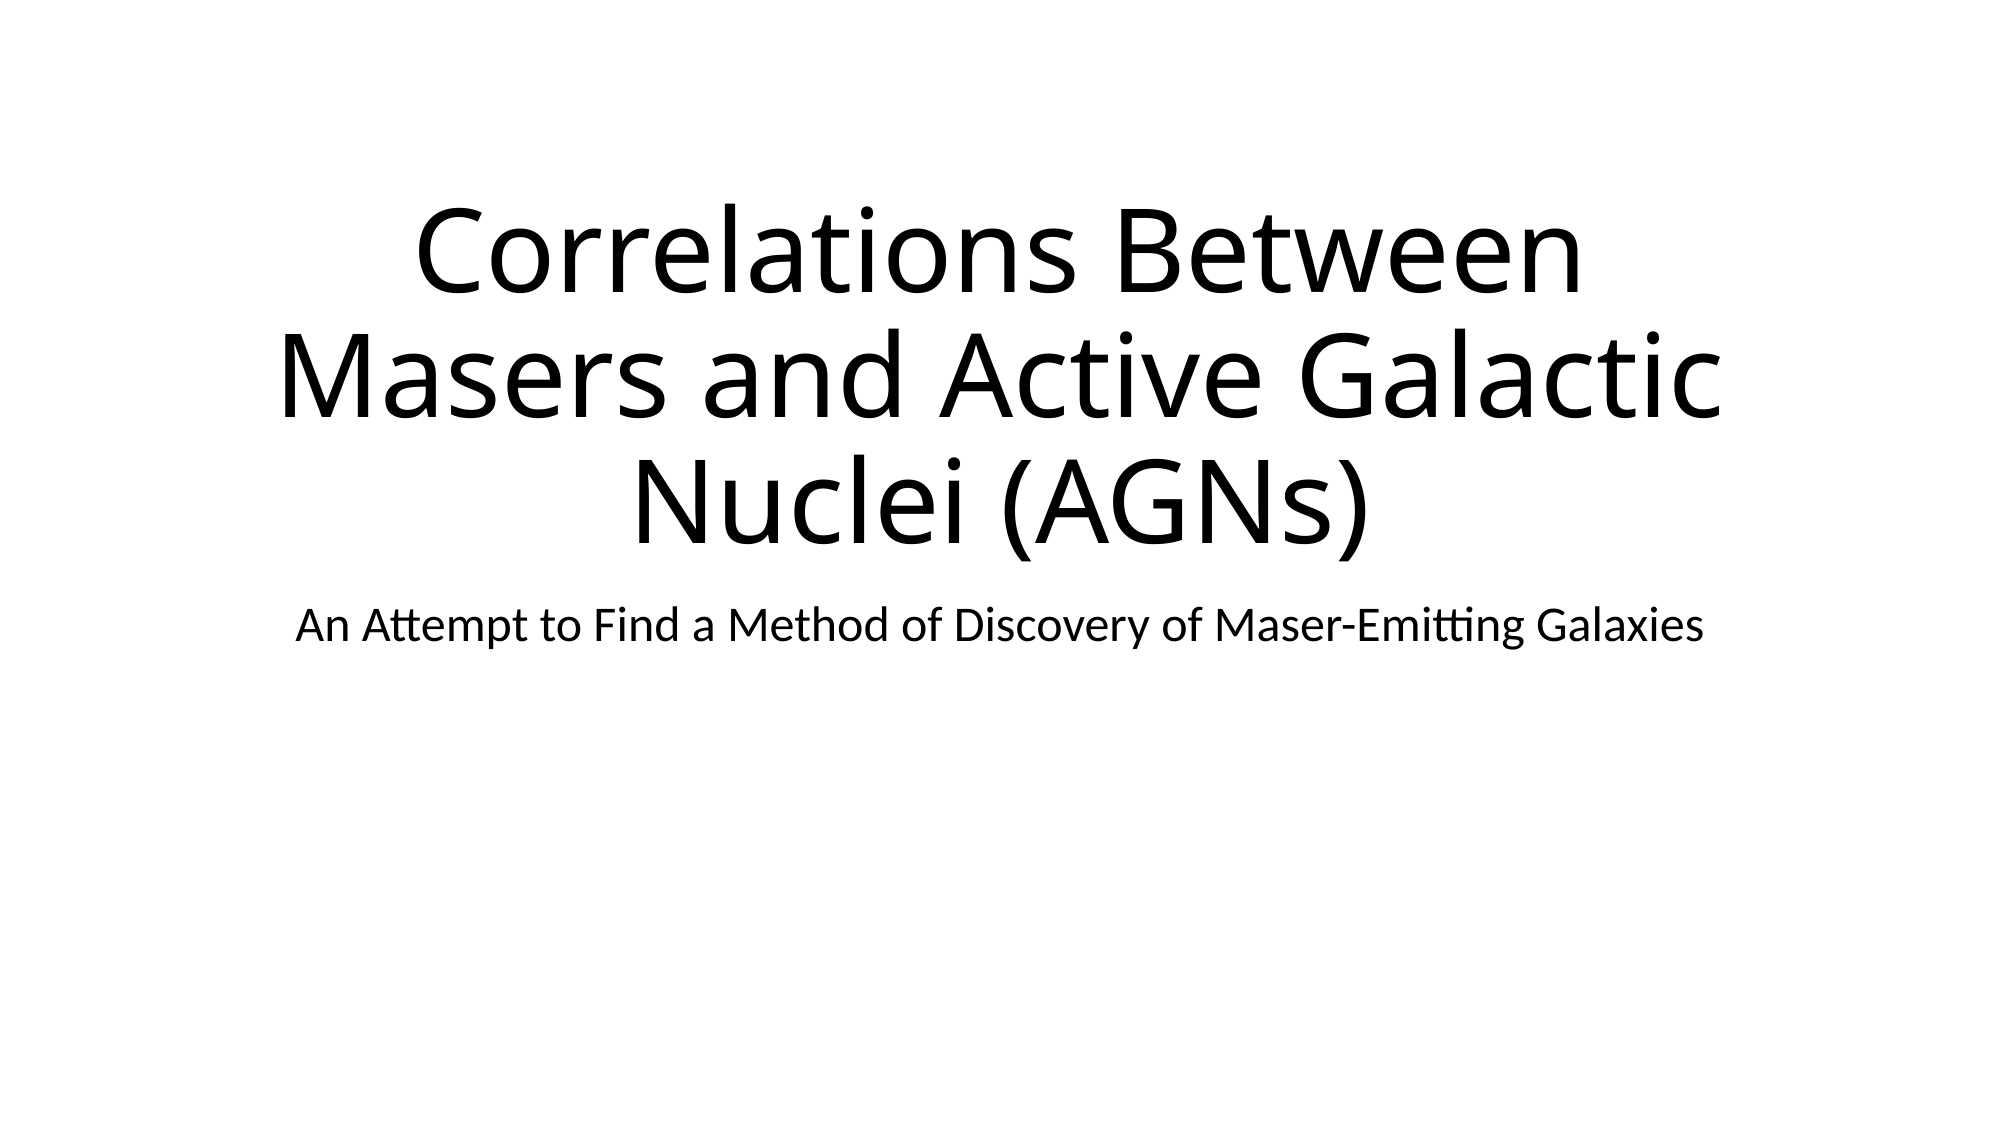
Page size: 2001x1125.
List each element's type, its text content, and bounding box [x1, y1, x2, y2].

title Correlations Between Masers and Active Galactic Nuclei (AGNs) [249, 184, 1750, 576]
subtitle An Attempt to Find a Method of Discovery of Maser-Emitting Galaxies [249, 590, 1750, 863]
